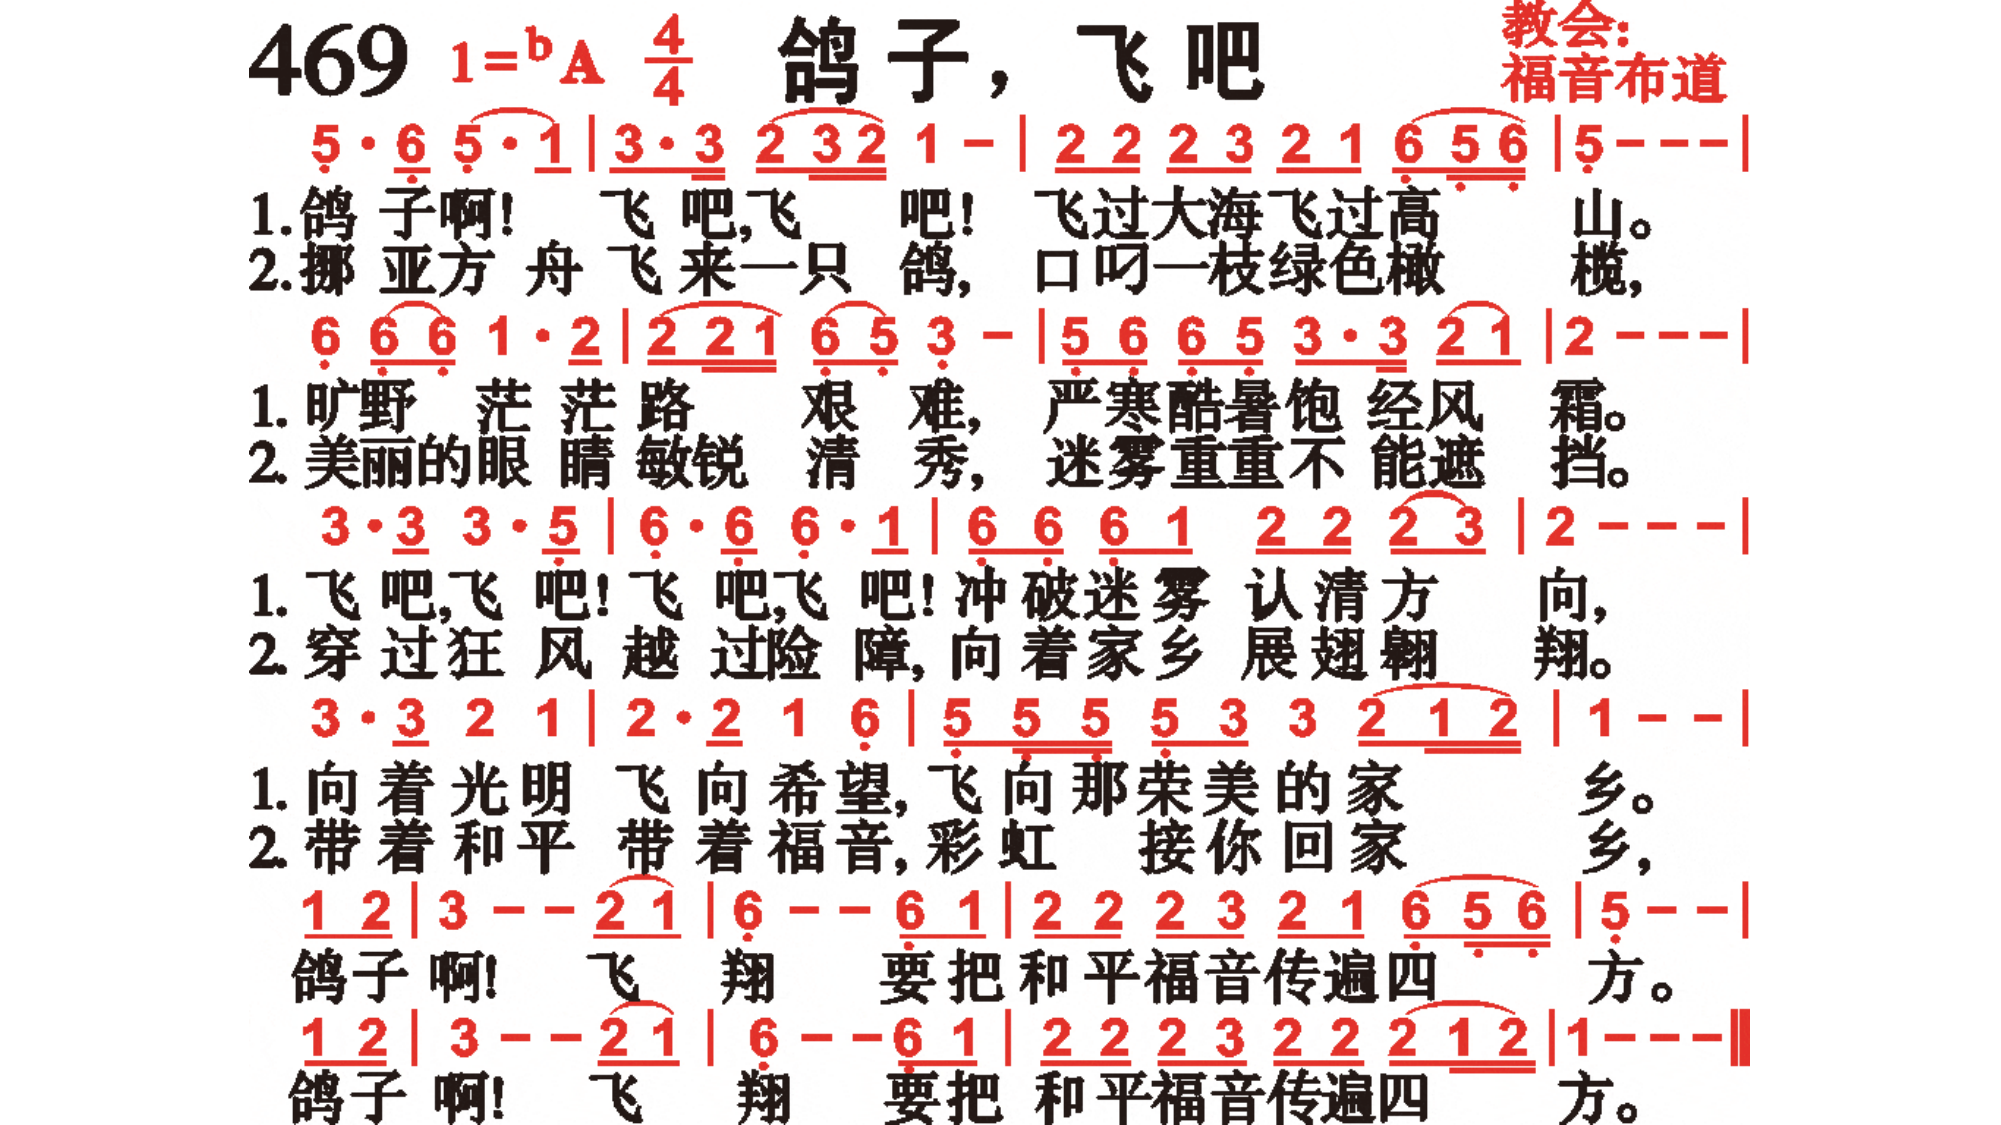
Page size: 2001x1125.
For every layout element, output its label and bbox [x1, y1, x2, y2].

picture [249, 0, 1750, 1125]
